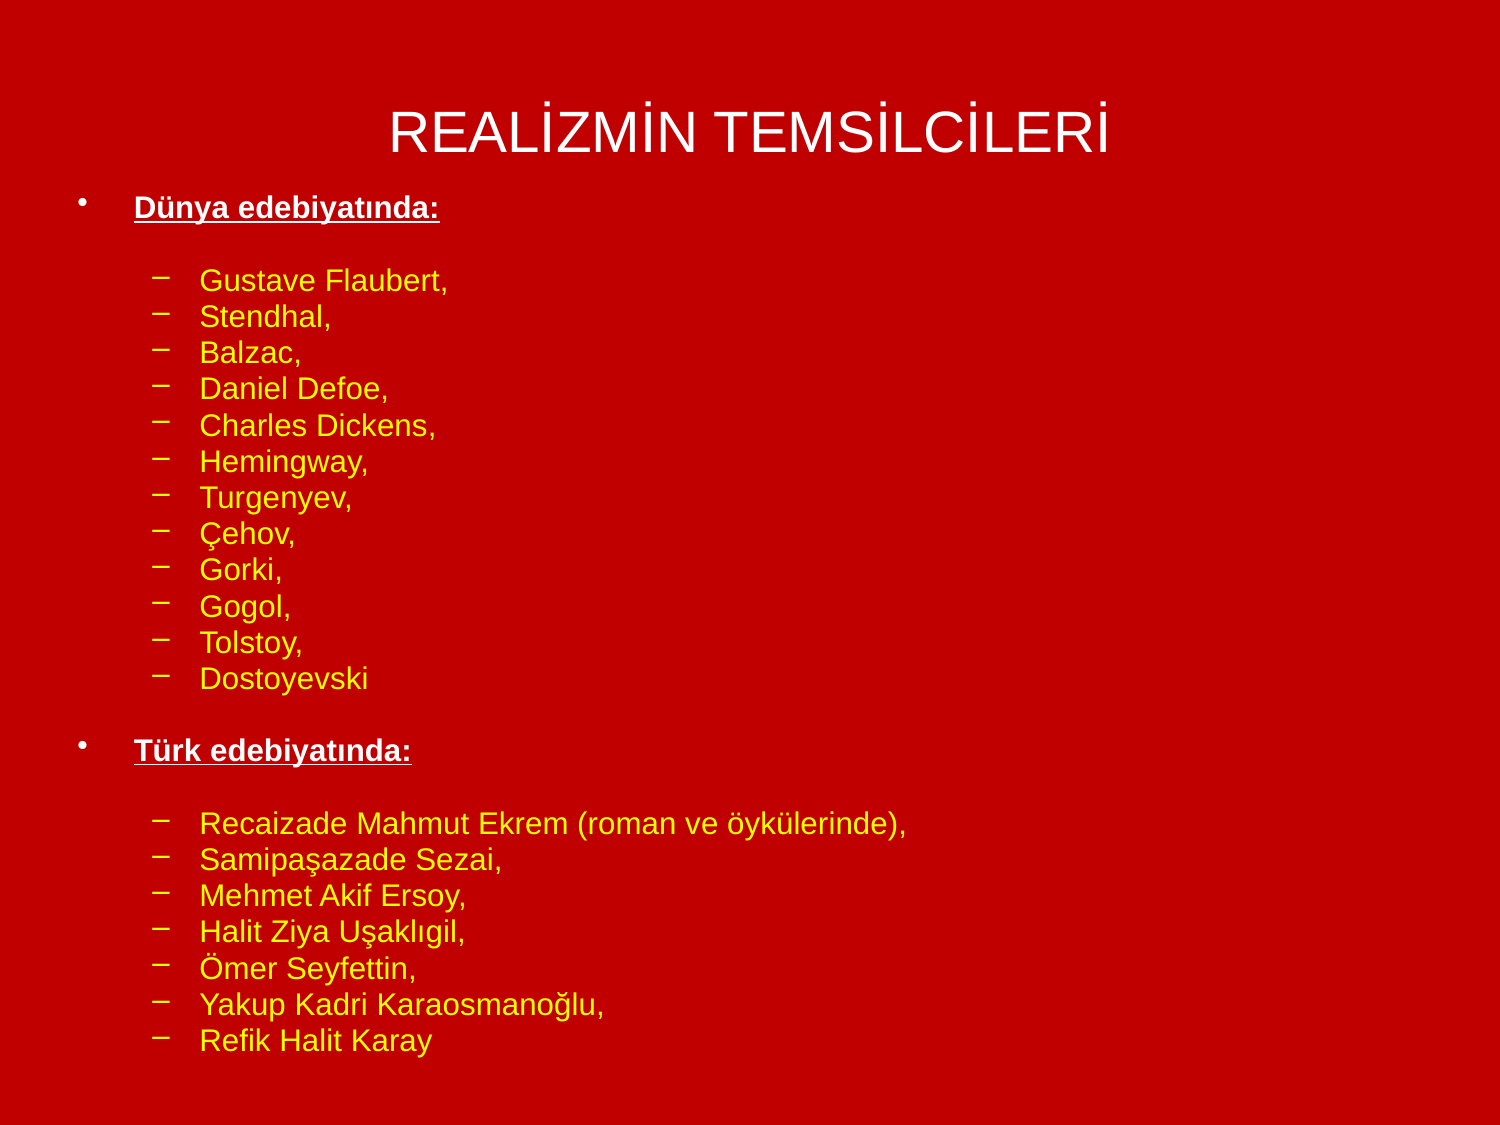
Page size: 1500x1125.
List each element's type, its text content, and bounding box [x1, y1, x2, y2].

title REALİZMİN TEMSİLCİLERİ [74, 44, 1426, 187]
list Dünya edebiyatında: Gustave Flaubert, Stendhal, Balzac, Daniel Defoe, Charles Dickens, Hemingway, Turgenyev, Çehov, Gorki, Gogol, Tolstoy, Dostoyevski Türk edebiyatında: Recaizade Mahmut Ekrem (roman ve öykülerinde), Samipaşazade Sezai, Mehmet Akif Ersoy, Halit Ziya Uşaklıgil, Ömer Seyfettin, Yakup Kadri Karaosmanoğlu, Refik Halit Karay [62, 187, 1426, 1125]
